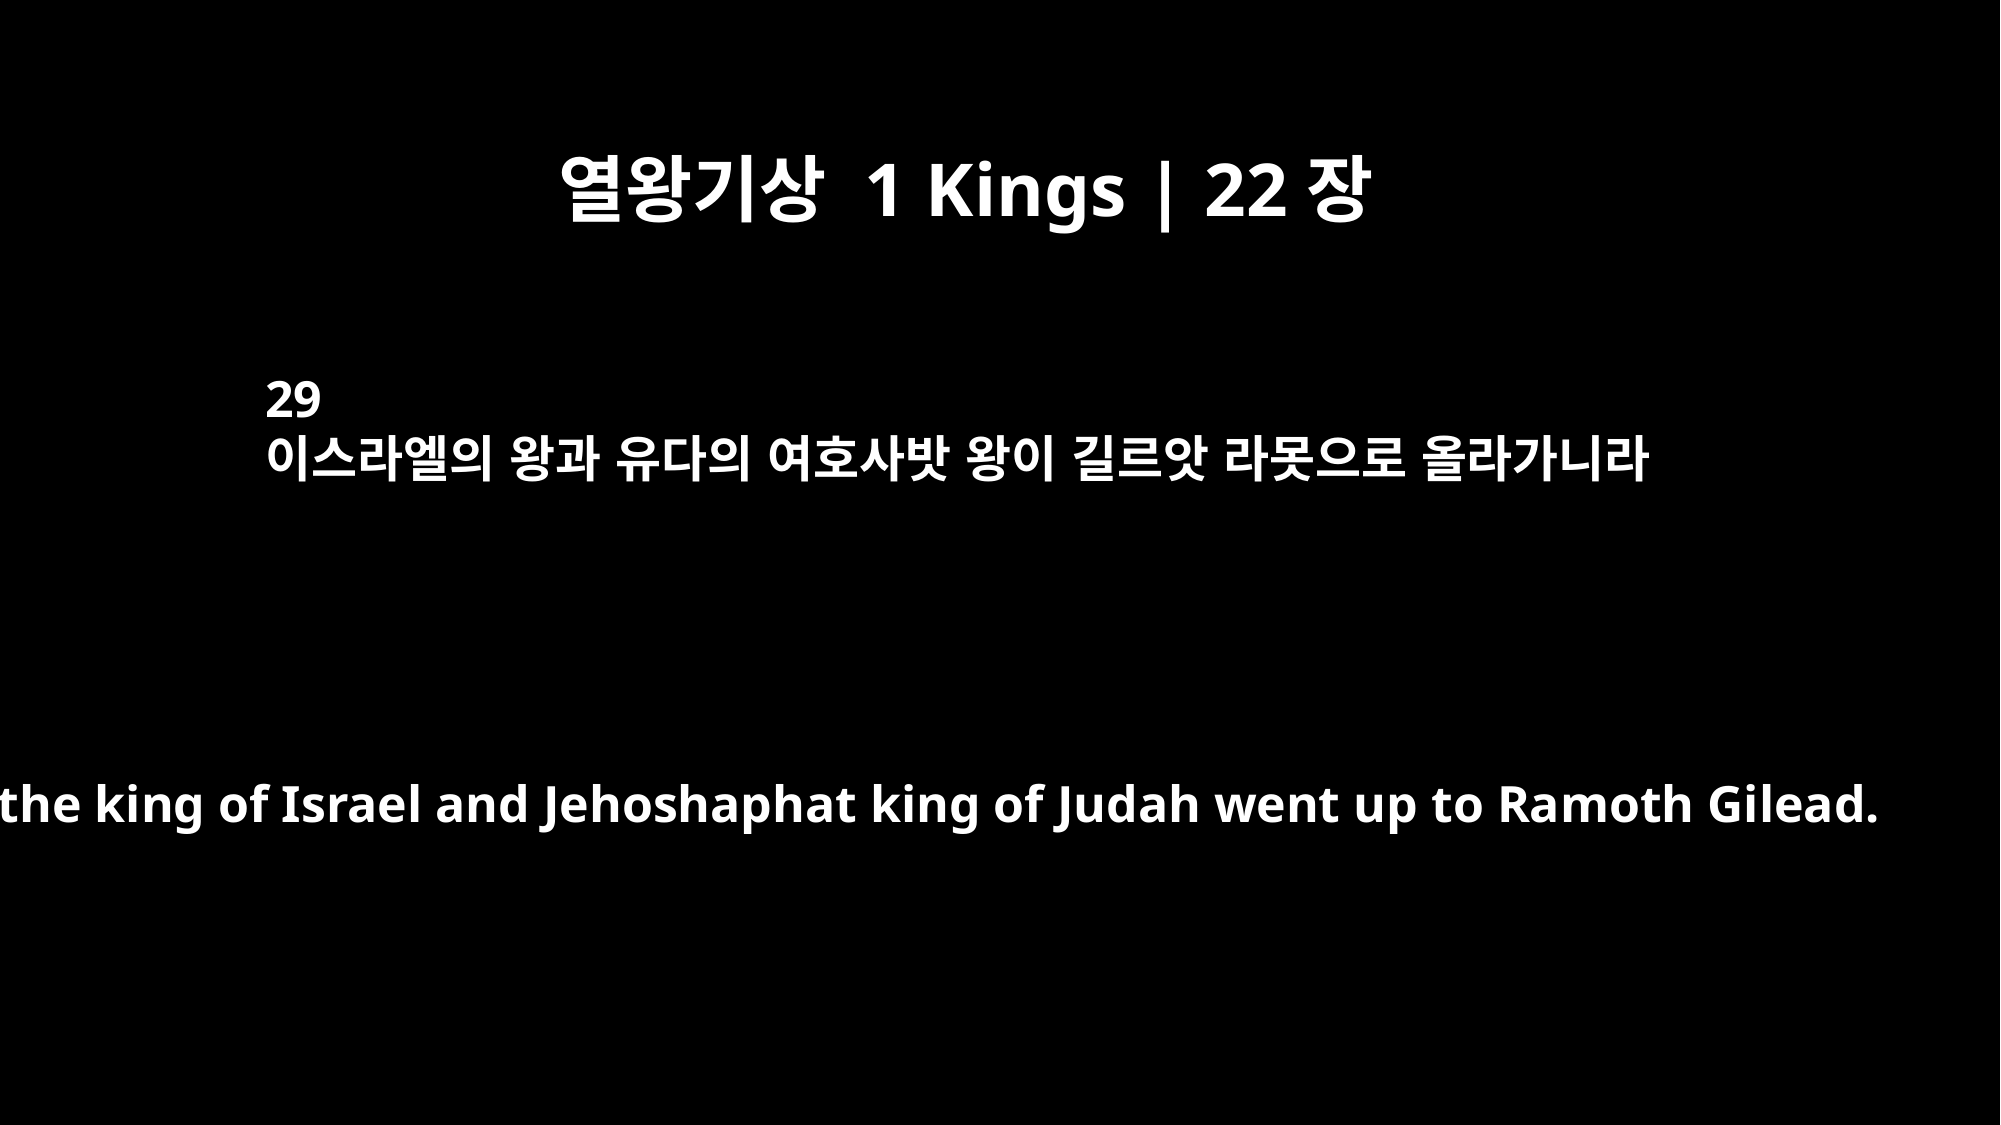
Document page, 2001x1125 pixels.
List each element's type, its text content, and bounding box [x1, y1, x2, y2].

text_box 29 이스라엘의 왕과 유다의 여호사밧 왕이 길르앗 라못으로 올라가니라 [250, 359, 1667, 495]
text_box 열왕기상 1 Kings | 22장 [543, 136, 1389, 239]
text_box So the king of Israel and Jehoshaphat king of Judah went up to Ramoth Gilead. [0, 764, 1896, 840]
